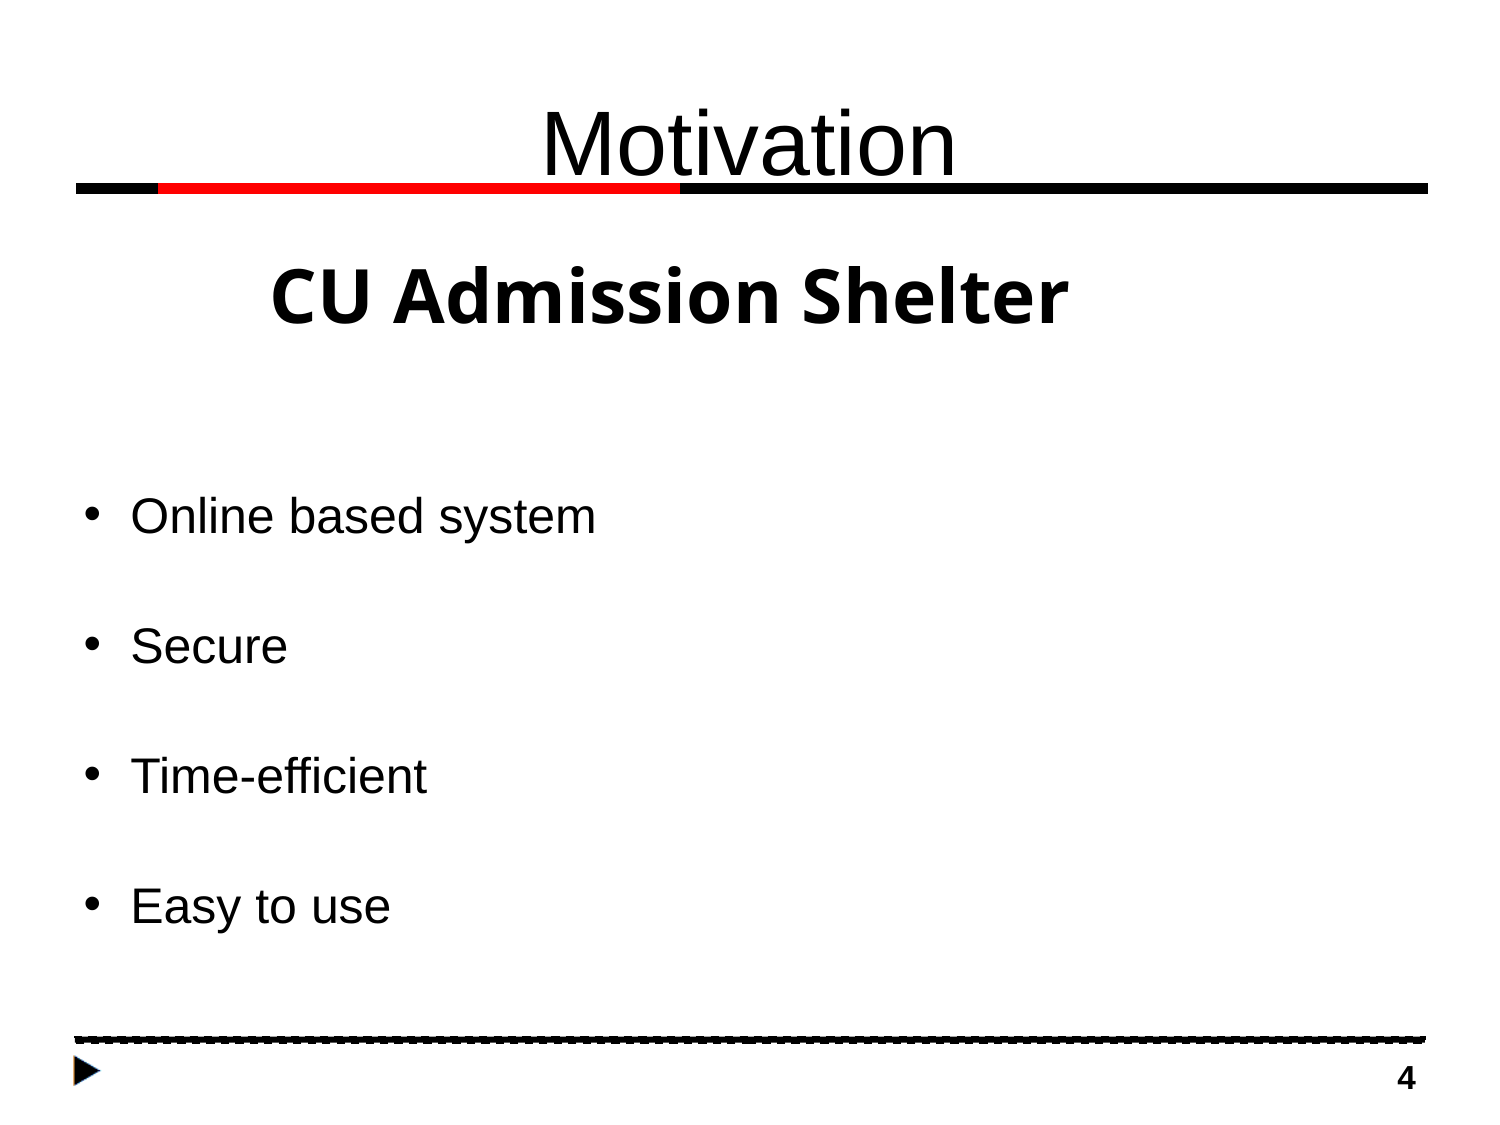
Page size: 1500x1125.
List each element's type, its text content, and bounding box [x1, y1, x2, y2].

text_box [158, 183, 680, 194]
picture [68, 1049, 103, 1090]
text_box CU Admission Shelter [254, 241, 1246, 347]
text_box [74, 1036, 1426, 1044]
text_box [76, 183, 158, 194]
text_box [680, 183, 1428, 194]
text_box [1373, 1045, 1438, 1106]
title Motivation [74, 44, 1426, 233]
text_box Online based system Secure Time-efficient Easy to use [68, 475, 714, 1011]
